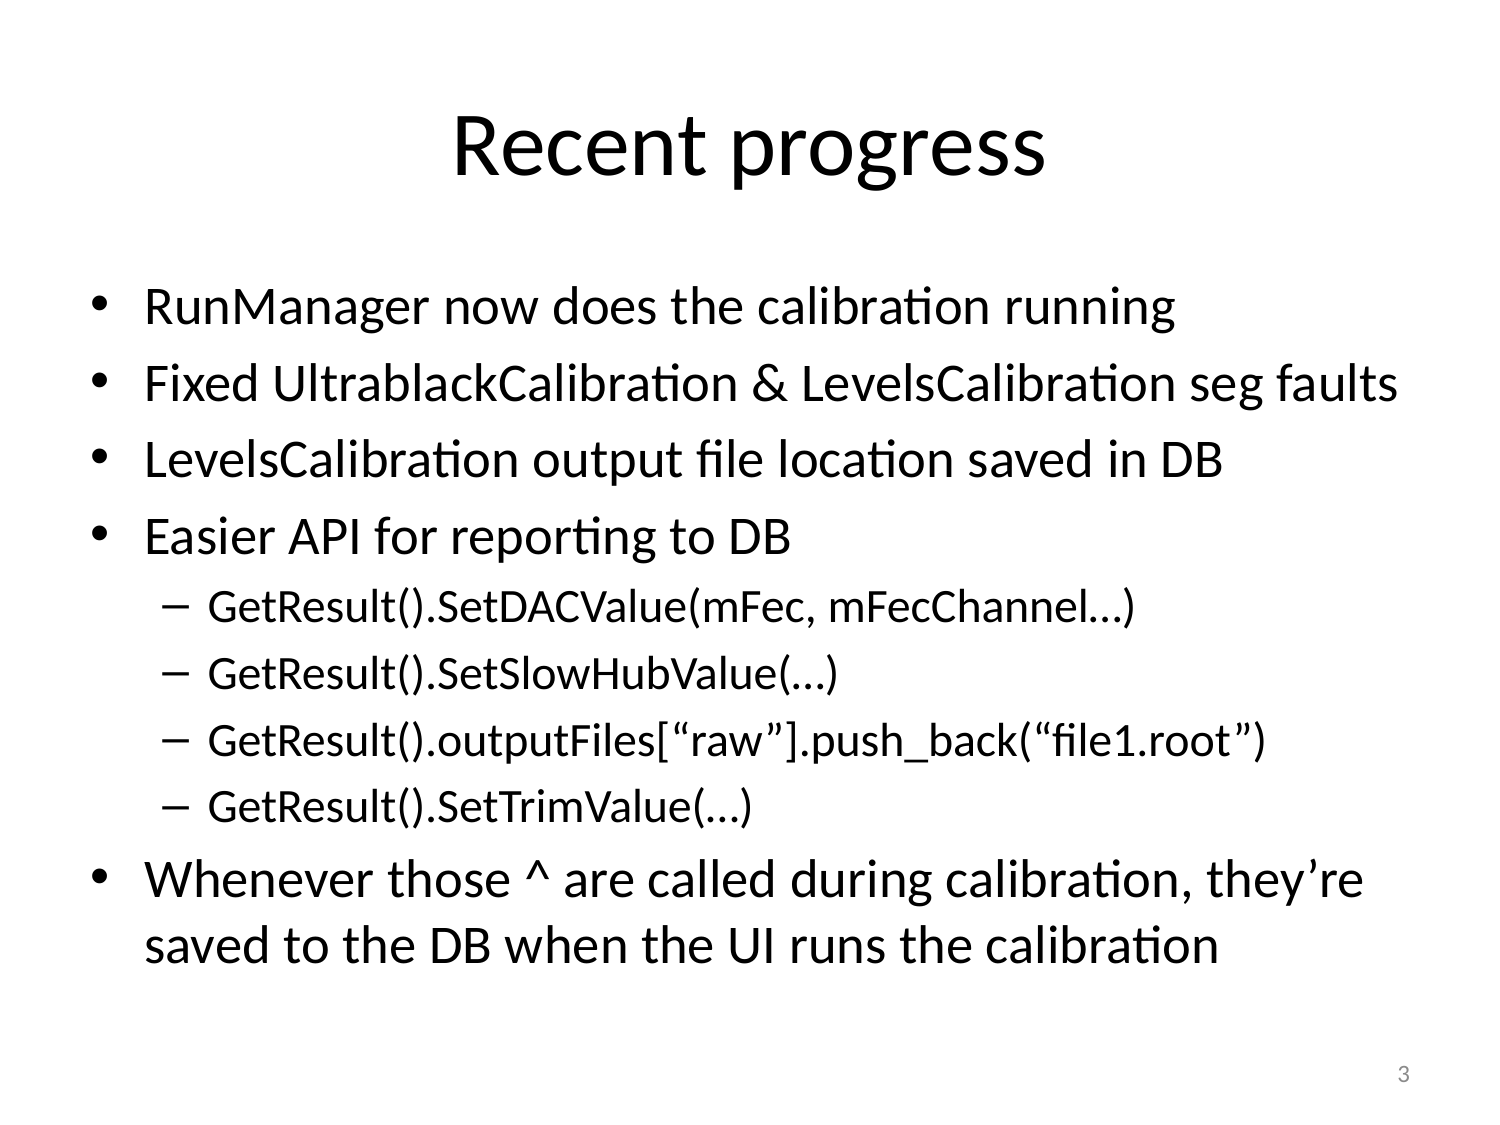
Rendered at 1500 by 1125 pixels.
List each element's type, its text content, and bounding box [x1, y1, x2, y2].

list RunManager now does the calibration running Fixed UltrablackCalibration & LevelsCalibration seg faults LevelsCalibration output file location saved in DB Easier API for reporting to DB GetResult().SetDACValue(mFec, mFecChannel…) GetResult().SetSlowHubValue(…) GetResult().outputFiles[“raw”].push_back(“file1.root”) GetResult().SetTrimValue(…) Whenever those ^ are called during calibration, they’re saved to the DB when the UI runs the calibration [75, 262, 1425, 1005]
slide_number 3 [1074, 1042, 1425, 1103]
title Recent progress [75, 45, 1425, 233]
